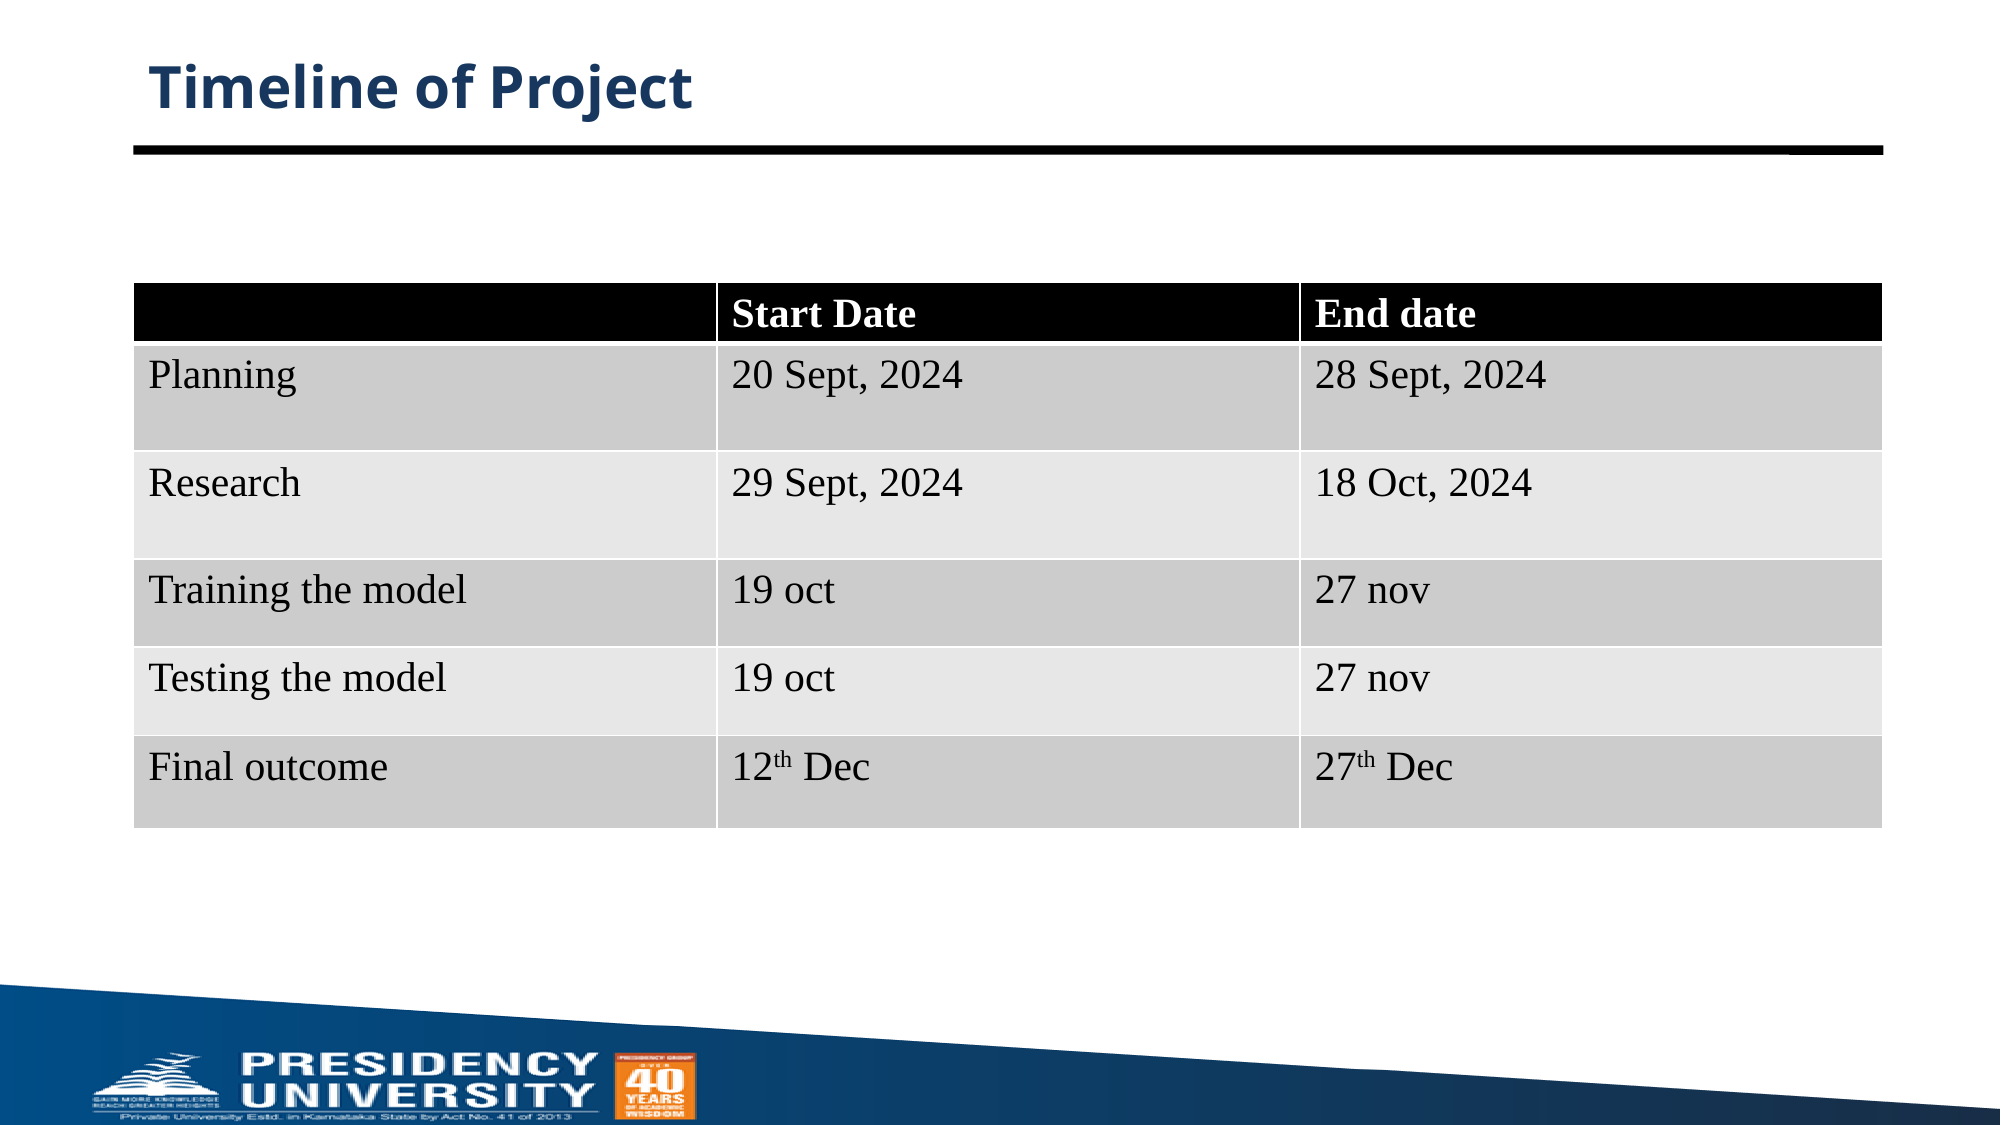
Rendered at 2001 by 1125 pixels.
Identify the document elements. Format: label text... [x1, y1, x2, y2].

table_cell 20 Sept, 2024 [718, 346, 1299, 450]
table_cell 27 nov [1301, 560, 1882, 646]
table_cell 12th Dec [718, 736, 1299, 828]
table_cell 27th Dec [1301, 736, 1882, 828]
table_cell 28 Sept, 2024 [1301, 346, 1882, 450]
table_cell Final outcome [134, 736, 716, 828]
table_cell 19 oct [718, 560, 1299, 646]
table_cell Research [134, 452, 716, 558]
table_cell Testing the model [134, 648, 716, 735]
table_header [134, 283, 716, 341]
table_cell Training the model [134, 560, 716, 646]
title Timeline of Project [133, 45, 1884, 125]
table_cell 27 nov [1301, 648, 1882, 735]
table_cell Planning [134, 346, 716, 450]
table_cell 19 oct [718, 648, 1299, 735]
table_cell 29 Sept, 2024 [718, 452, 1299, 558]
table_header End date [1301, 283, 1882, 341]
table_cell 18 Oct, 2024 [1301, 452, 1882, 558]
table_header Start Date [718, 283, 1299, 341]
picture [0, 982, 2000, 1125]
